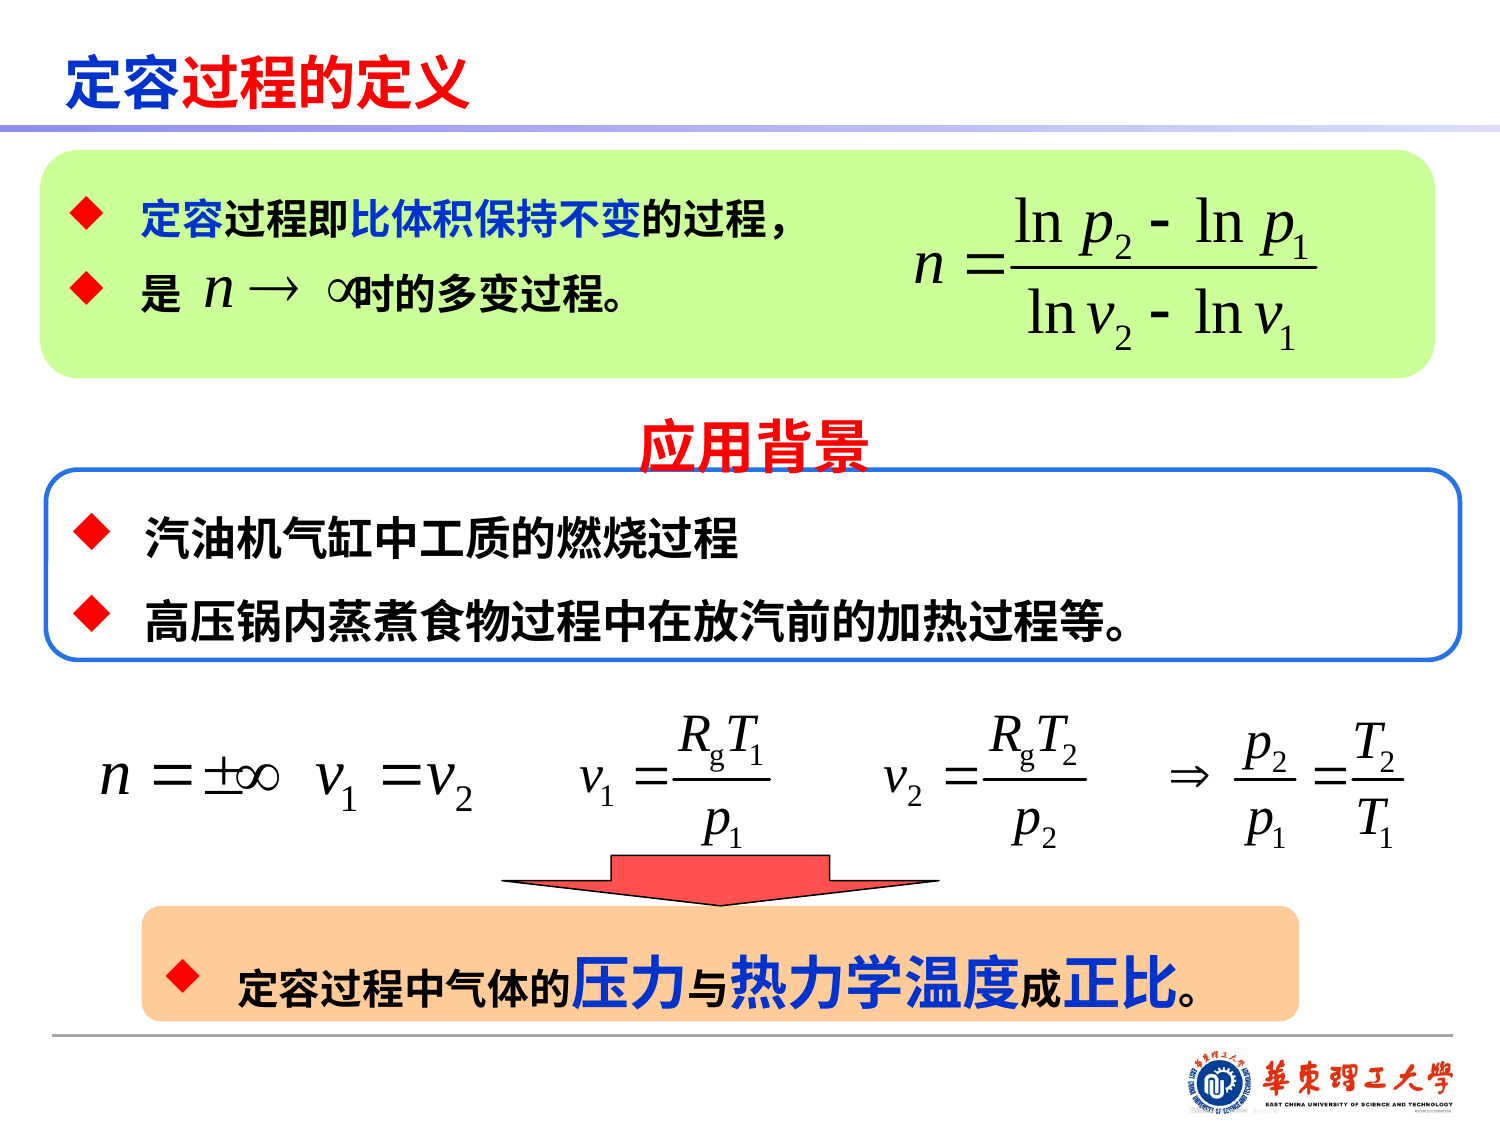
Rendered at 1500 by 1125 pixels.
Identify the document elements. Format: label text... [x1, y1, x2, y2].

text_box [903, 181, 1332, 364]
text_box 定容过程的定义 [49, 39, 488, 125]
text_box 定容过程即比体积保持不变的过程， 是 时的多变过程。 [40, 149, 1436, 379]
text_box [89, 698, 1414, 861]
text_box 汽油机气缸中工质的燃烧过程 高压锅内蒸煮食物过程中在放汽前的加热过程等。 [45, 469, 1460, 660]
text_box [194, 264, 381, 324]
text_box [141, 855, 1300, 1022]
picture [1188, 1051, 1453, 1114]
text_box 应用背景 [619, 385, 951, 470]
